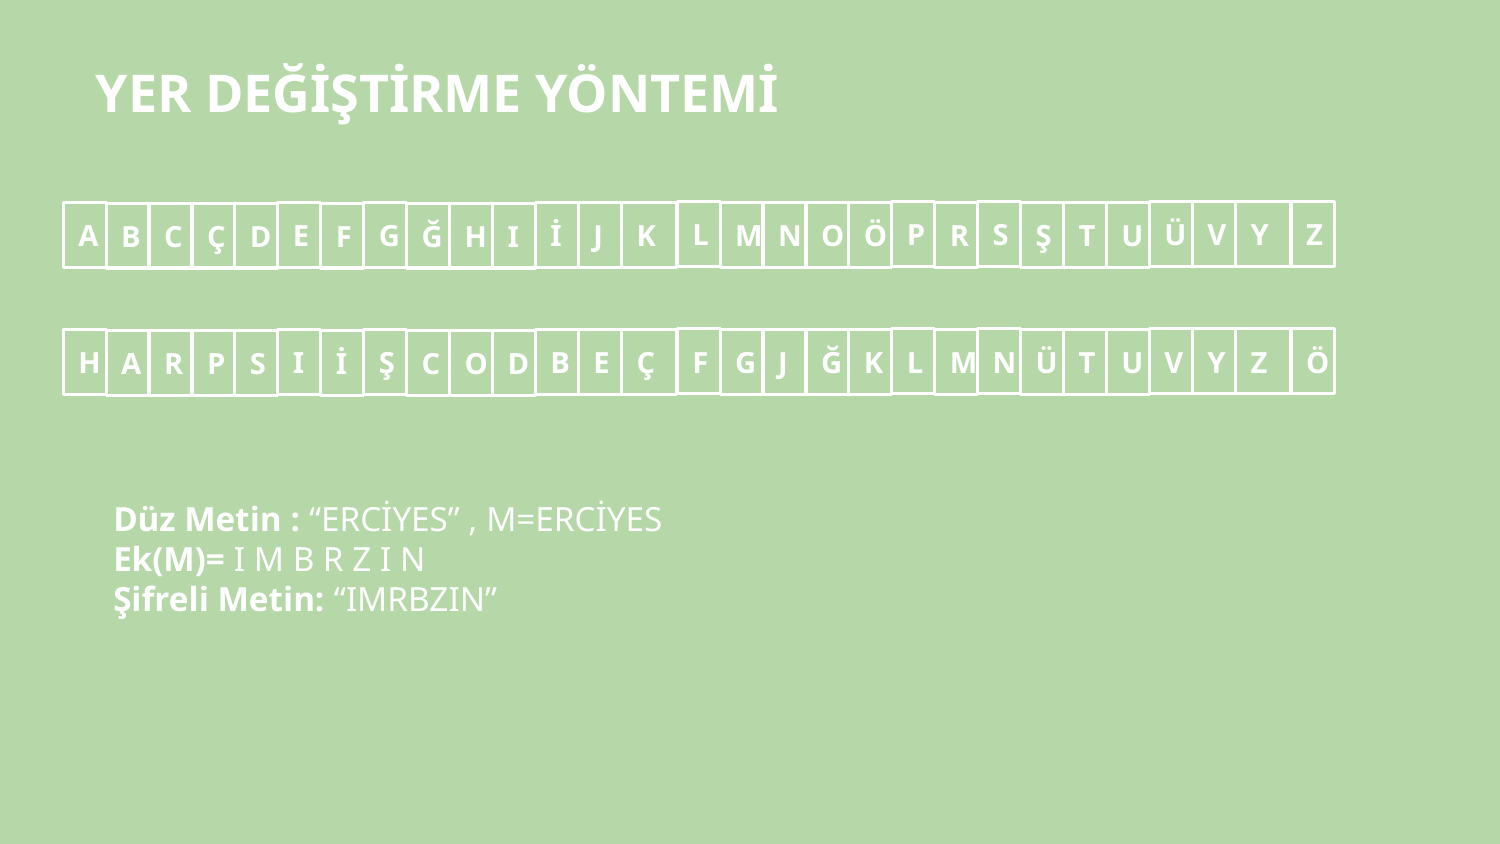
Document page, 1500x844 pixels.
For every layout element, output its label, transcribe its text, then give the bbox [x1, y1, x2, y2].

text_box İ [320, 330, 364, 396]
text_box T [1063, 202, 1107, 268]
text_box İ [535, 202, 578, 268]
text_box A [106, 330, 149, 396]
text_box S [234, 330, 278, 396]
text_box Ğ [806, 329, 848, 395]
text_box F [320, 203, 364, 269]
text_box Ğ [406, 203, 449, 269]
text_box R [149, 330, 192, 396]
text_box Ş [363, 329, 407, 395]
text_box Y [1192, 328, 1236, 394]
text_box Ö [1291, 328, 1335, 394]
text_box S [977, 201, 1021, 267]
text_box J [578, 202, 622, 268]
text_box D [234, 203, 278, 269]
text_box H [449, 203, 493, 269]
text_box Ü [1020, 329, 1063, 395]
text_box V [1149, 328, 1192, 394]
text_box D [493, 330, 536, 396]
text_box L [891, 328, 935, 394]
text_box A [63, 202, 107, 268]
text_box Z [1291, 201, 1335, 267]
text_box T [1063, 329, 1107, 395]
text_box Y [1236, 201, 1291, 267]
text_box P [891, 201, 935, 267]
text_box O [449, 330, 493, 396]
text_box L [677, 201, 721, 267]
text_box M [720, 202, 763, 268]
text_box Ç [192, 203, 234, 269]
text_box V [1192, 201, 1236, 267]
text_box YER DEĞİŞTİRME YÖNTEMİ [80, 45, 832, 139]
text_box B [535, 329, 578, 395]
text_box I [493, 203, 536, 269]
text_box Düz Metin : “ERCİYES” , M=ERCİYES Ek(M)= I M B R Z I N Şifreli Metin: “IMRBZIN” [98, 483, 1215, 634]
text_box E [578, 329, 622, 395]
text_box Z [1236, 328, 1291, 394]
text_box U [1107, 329, 1150, 395]
text_box G [363, 202, 407, 268]
text_box O [806, 202, 848, 268]
text_box B [106, 203, 149, 269]
text_box G [720, 329, 763, 395]
text_box U [1107, 202, 1150, 268]
text_box Ö [848, 202, 892, 268]
text_box C [149, 203, 192, 269]
text_box N [763, 202, 806, 268]
text_box N [977, 328, 1021, 394]
text_box K [848, 329, 892, 395]
text_box E [277, 202, 321, 268]
text_box K [622, 202, 677, 268]
text_box P [192, 330, 234, 396]
text_box Ç [622, 329, 677, 395]
text_box Ü [1149, 201, 1192, 267]
text_box R [934, 202, 978, 268]
text_box J [763, 329, 806, 395]
text_box Ş [1020, 202, 1063, 268]
text_box M [934, 329, 978, 395]
text_box F [677, 328, 721, 394]
text_box H [63, 329, 107, 395]
text_box C [406, 330, 449, 396]
text_box I [277, 329, 321, 395]
